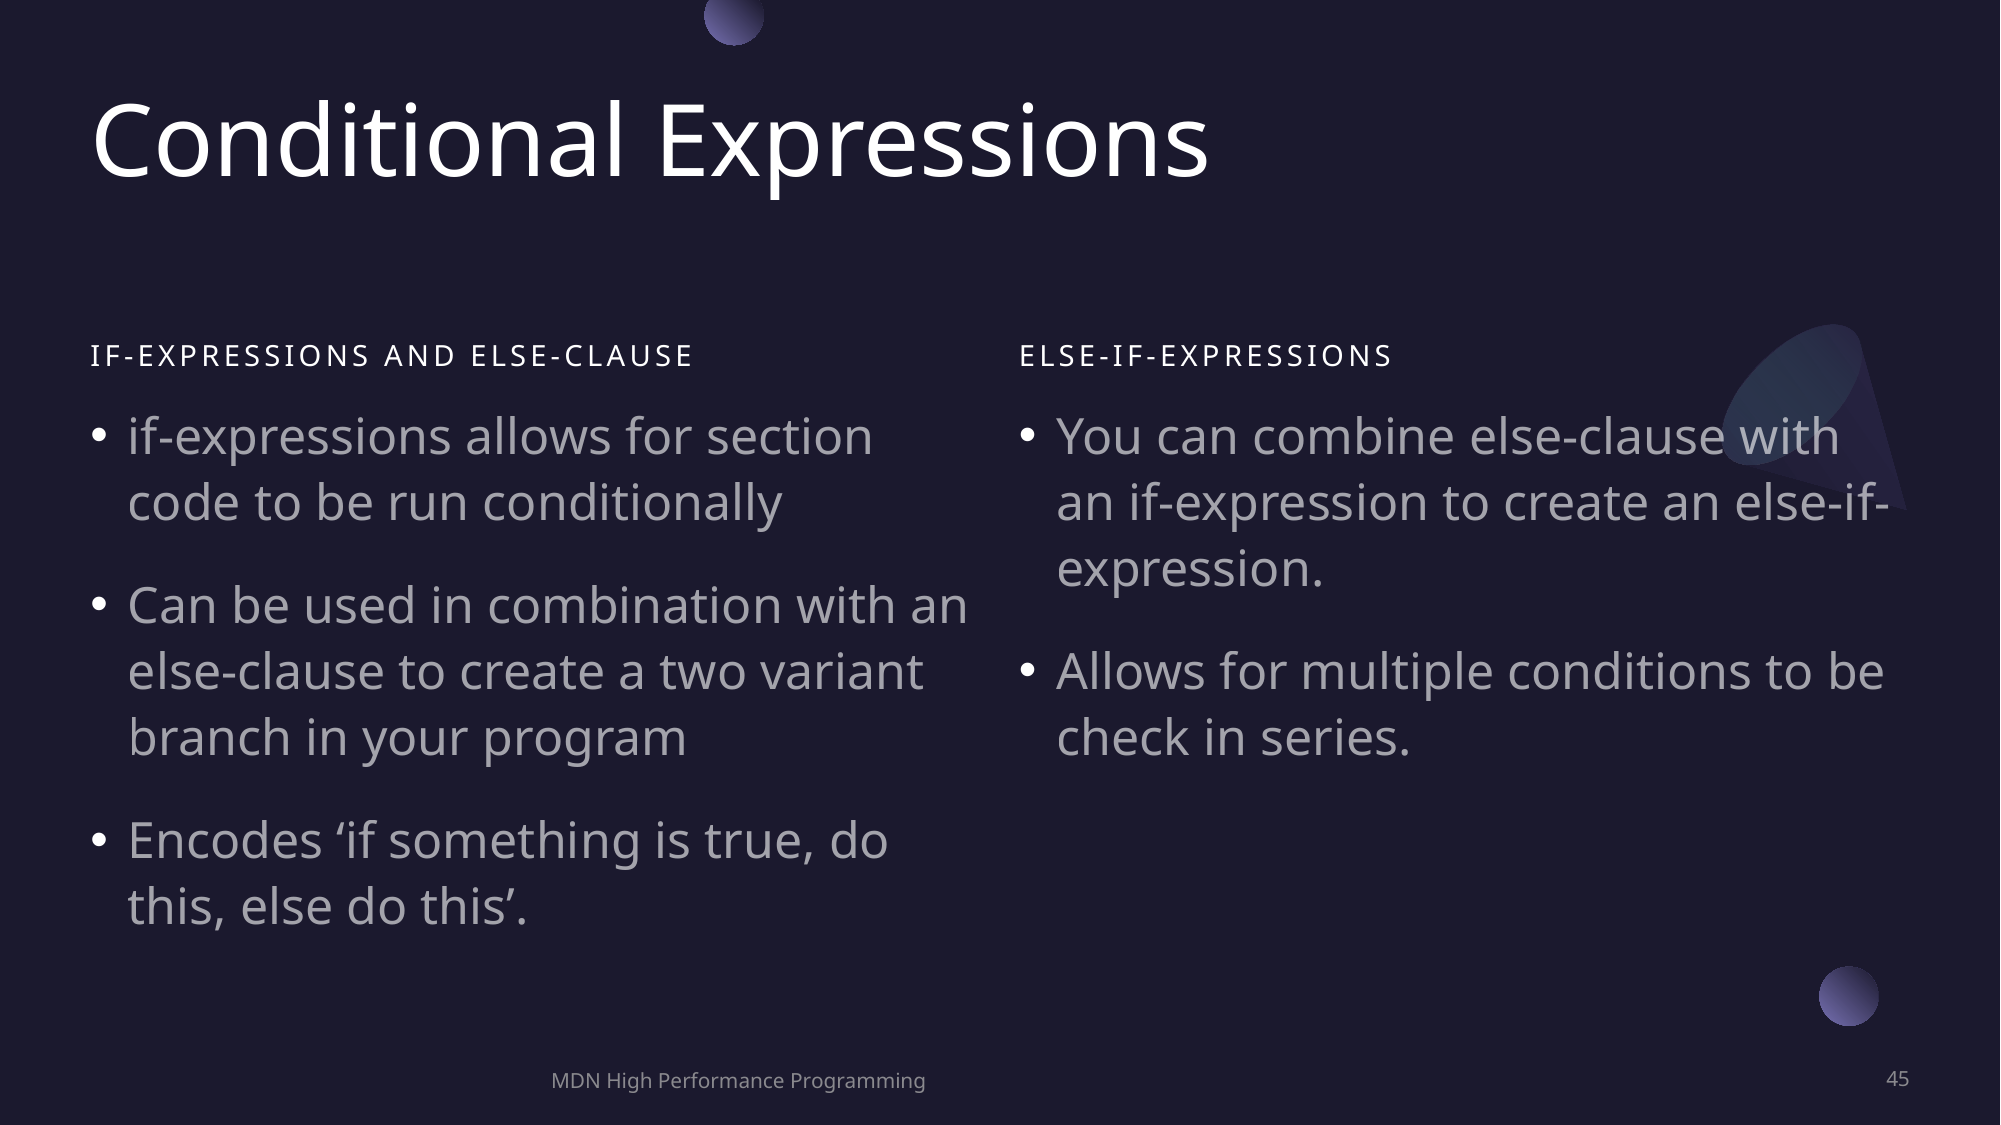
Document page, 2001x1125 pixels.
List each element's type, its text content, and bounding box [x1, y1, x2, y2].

title Conditional Expressions [90, 90, 1911, 309]
footer MDN High Performance Programming [551, 1067, 1598, 1093]
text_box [1702, 332, 1922, 541]
slide_number 45 [1632, 1067, 1910, 1093]
text_box [703, 0, 765, 47]
list You can combine else-clause with an if-expression to create an else-if-expression. Allows for multiple conditions to be check in series. [1019, 398, 1911, 975]
list If-expressions and Else-clause [90, 283, 983, 372]
list if-expressions allows for section code to be run conditionally Can be used in combination with an else-clause to create a two variant branch in your program Encodes ‘if something is true, do this, else do this’. [90, 398, 981, 975]
list Else-IF-expressions [1019, 283, 1911, 372]
